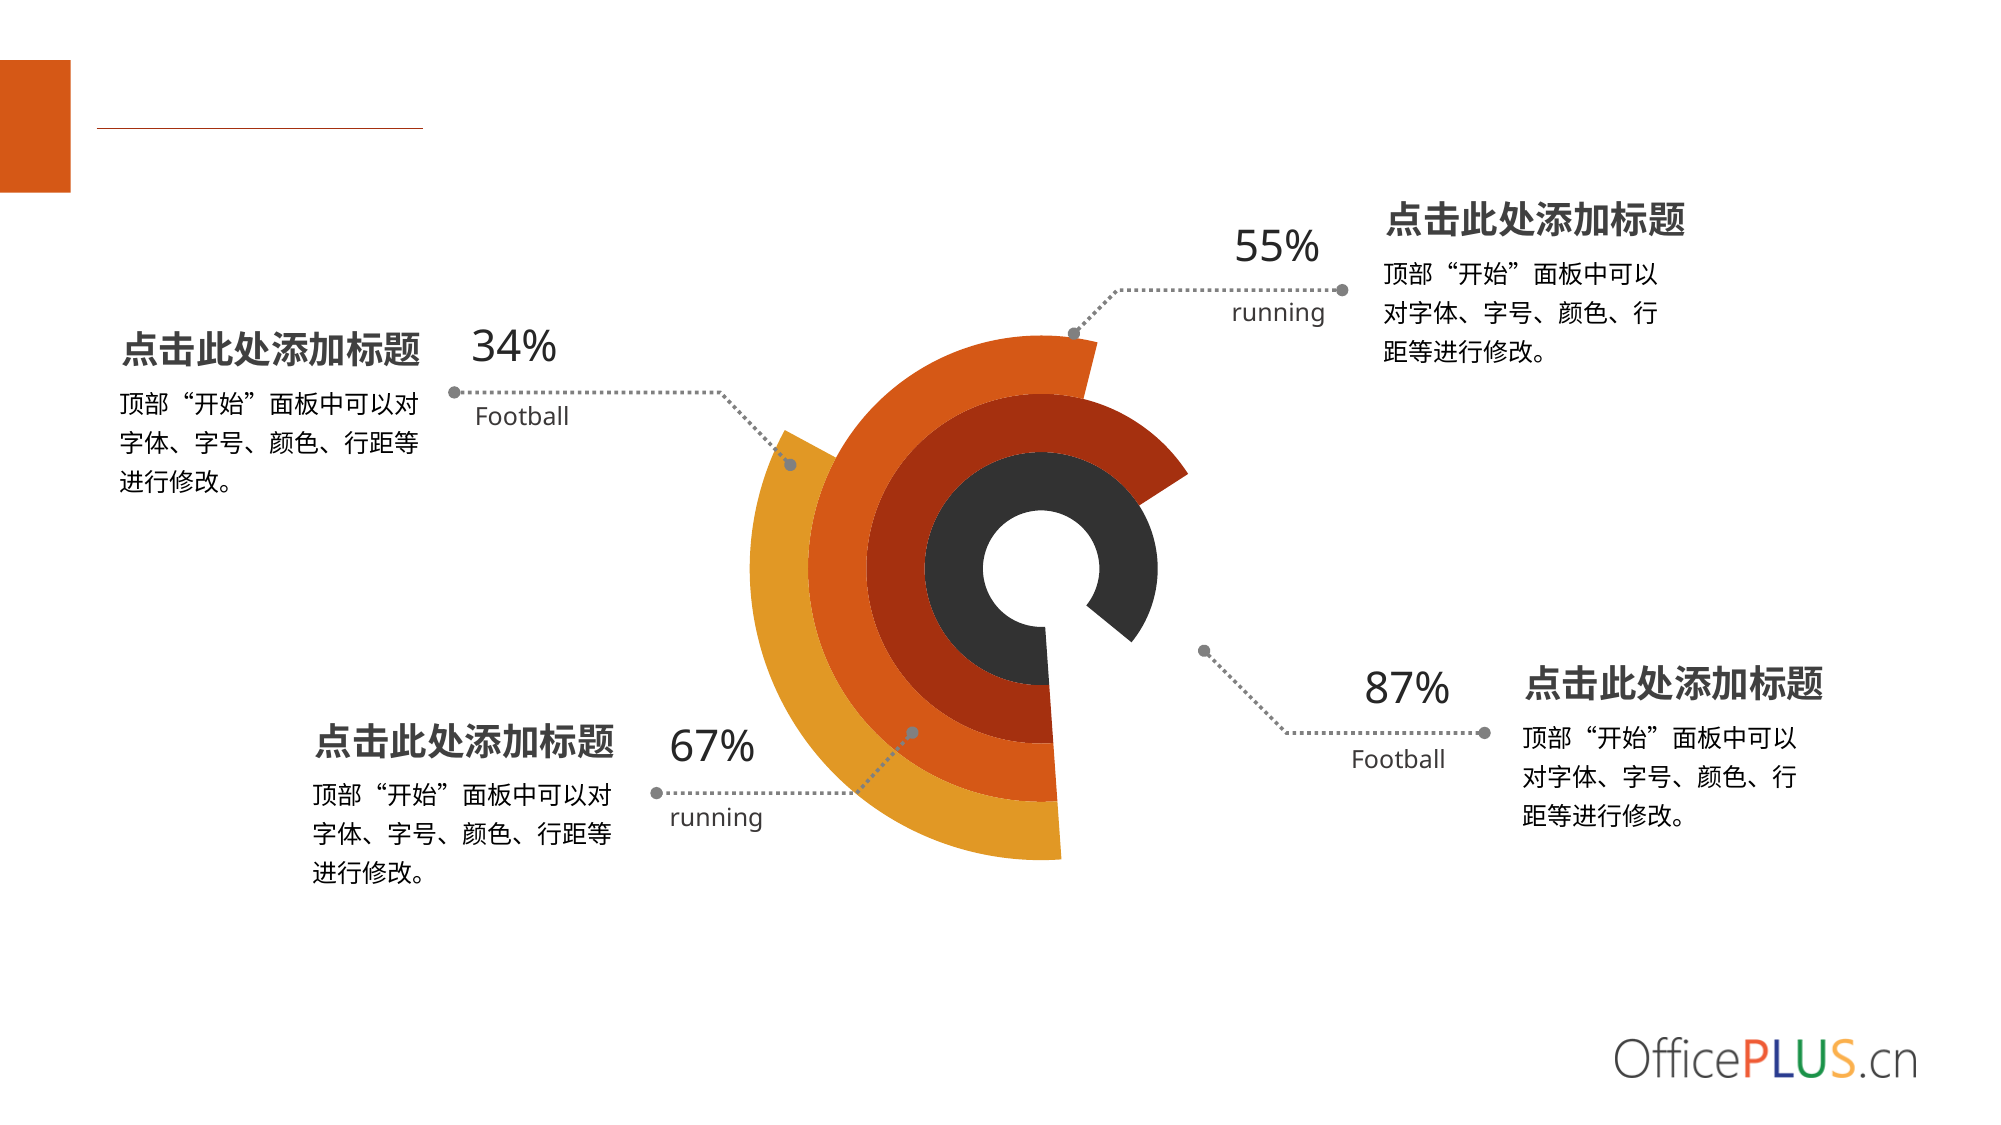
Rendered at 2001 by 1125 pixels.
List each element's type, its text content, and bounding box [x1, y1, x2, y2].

text_box 点击此处添加标题 [1659, 652, 1840, 713]
text_box 顶部“开始”面板中可以对字体、字号、颜色、行距等进行修改。 [1659, 713, 1836, 838]
text_box 55% [1219, 210, 1336, 265]
text_box 点击此处添加标题 [106, 318, 423, 379]
chart [423, 265, 1659, 873]
text_box 点击此处添加标题 [1370, 188, 1701, 249]
text_box 点击此处添加标题 [299, 710, 423, 771]
picture [1615, 1037, 1916, 1078]
text_box 顶部“开始”面板中可以对字体、字号、颜色、行距等进行修改。 [1369, 242, 1699, 374]
text_box 顶部“开始”面板中可以对字体、字号、颜色、行距等进行修改。 [104, 371, 423, 504]
text_box 顶部“开始”面板中可以对字体、字号、颜色、行距等进行修改。 [298, 763, 640, 896]
